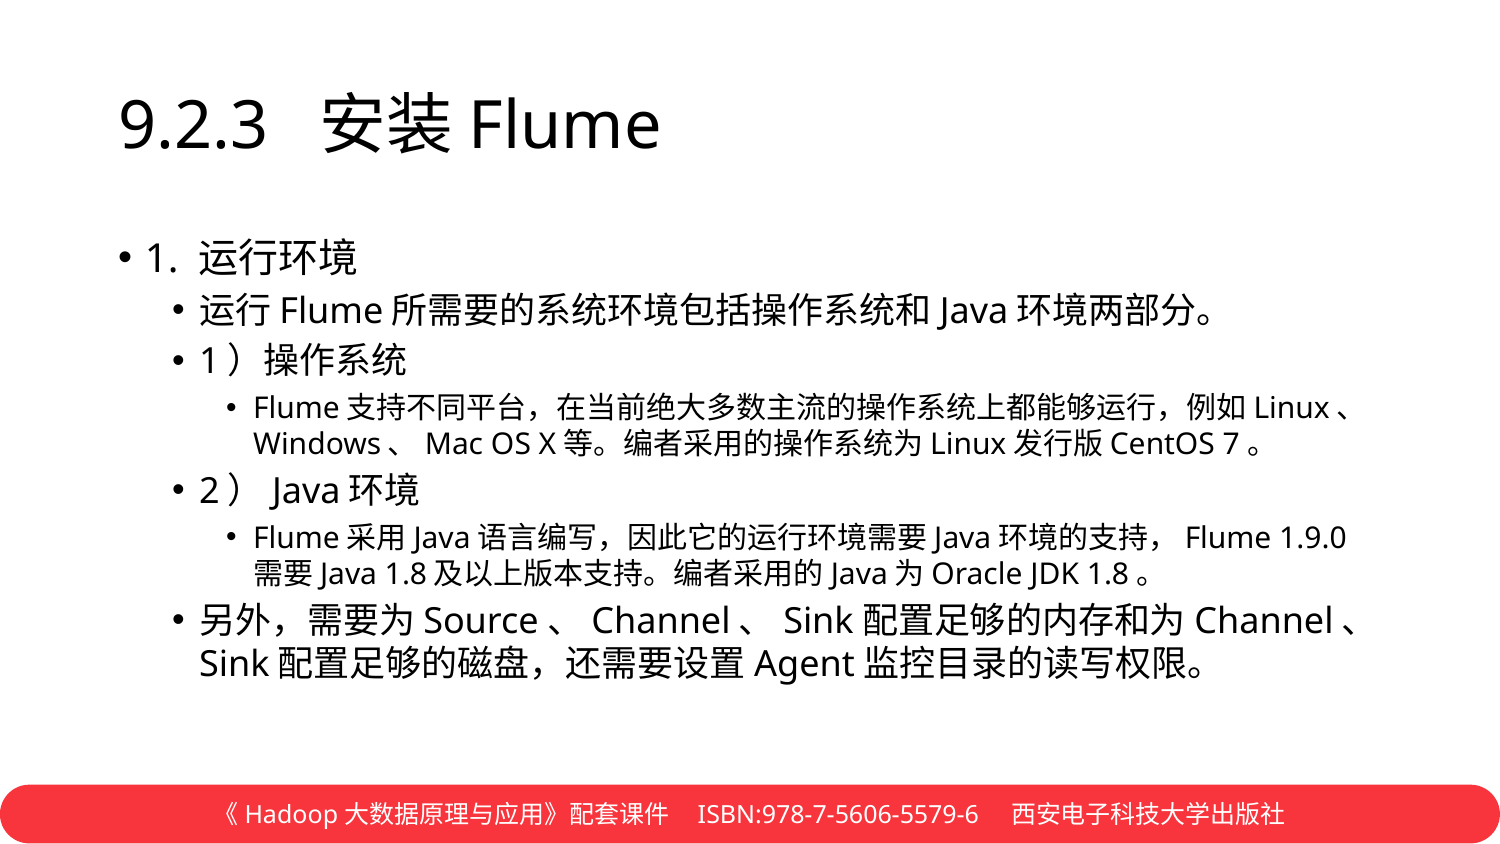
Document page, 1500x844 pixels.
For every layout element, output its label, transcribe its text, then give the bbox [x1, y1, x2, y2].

title 9.2.3 安装Flume [103, 44, 1397, 208]
list 1. 运行环境 运行Flume所需要的系统环境包括操作系统和Java环境两部分。 1）操作系统 Flume支持不同平台，在当前绝大多数主流的操作系统上都能够运行，例如Linux、Windows、Mac OS X等。编者采用的操作系统为Linux发行版CentOS 7。 2）Java环境 Flume采用Java语言编写，因此它的运行环境需要Java环境的支持，Flume 1.9.0需要Java 1.8及以上版本支持。编者采用的Java为Oracle JDK 1.8。 另外，需要为Source、Channel、Sink配置足够的内存和为Channel、Sink配置足够的磁盘，还需要设置Agent监控目录的读写权限。 [103, 224, 1397, 760]
